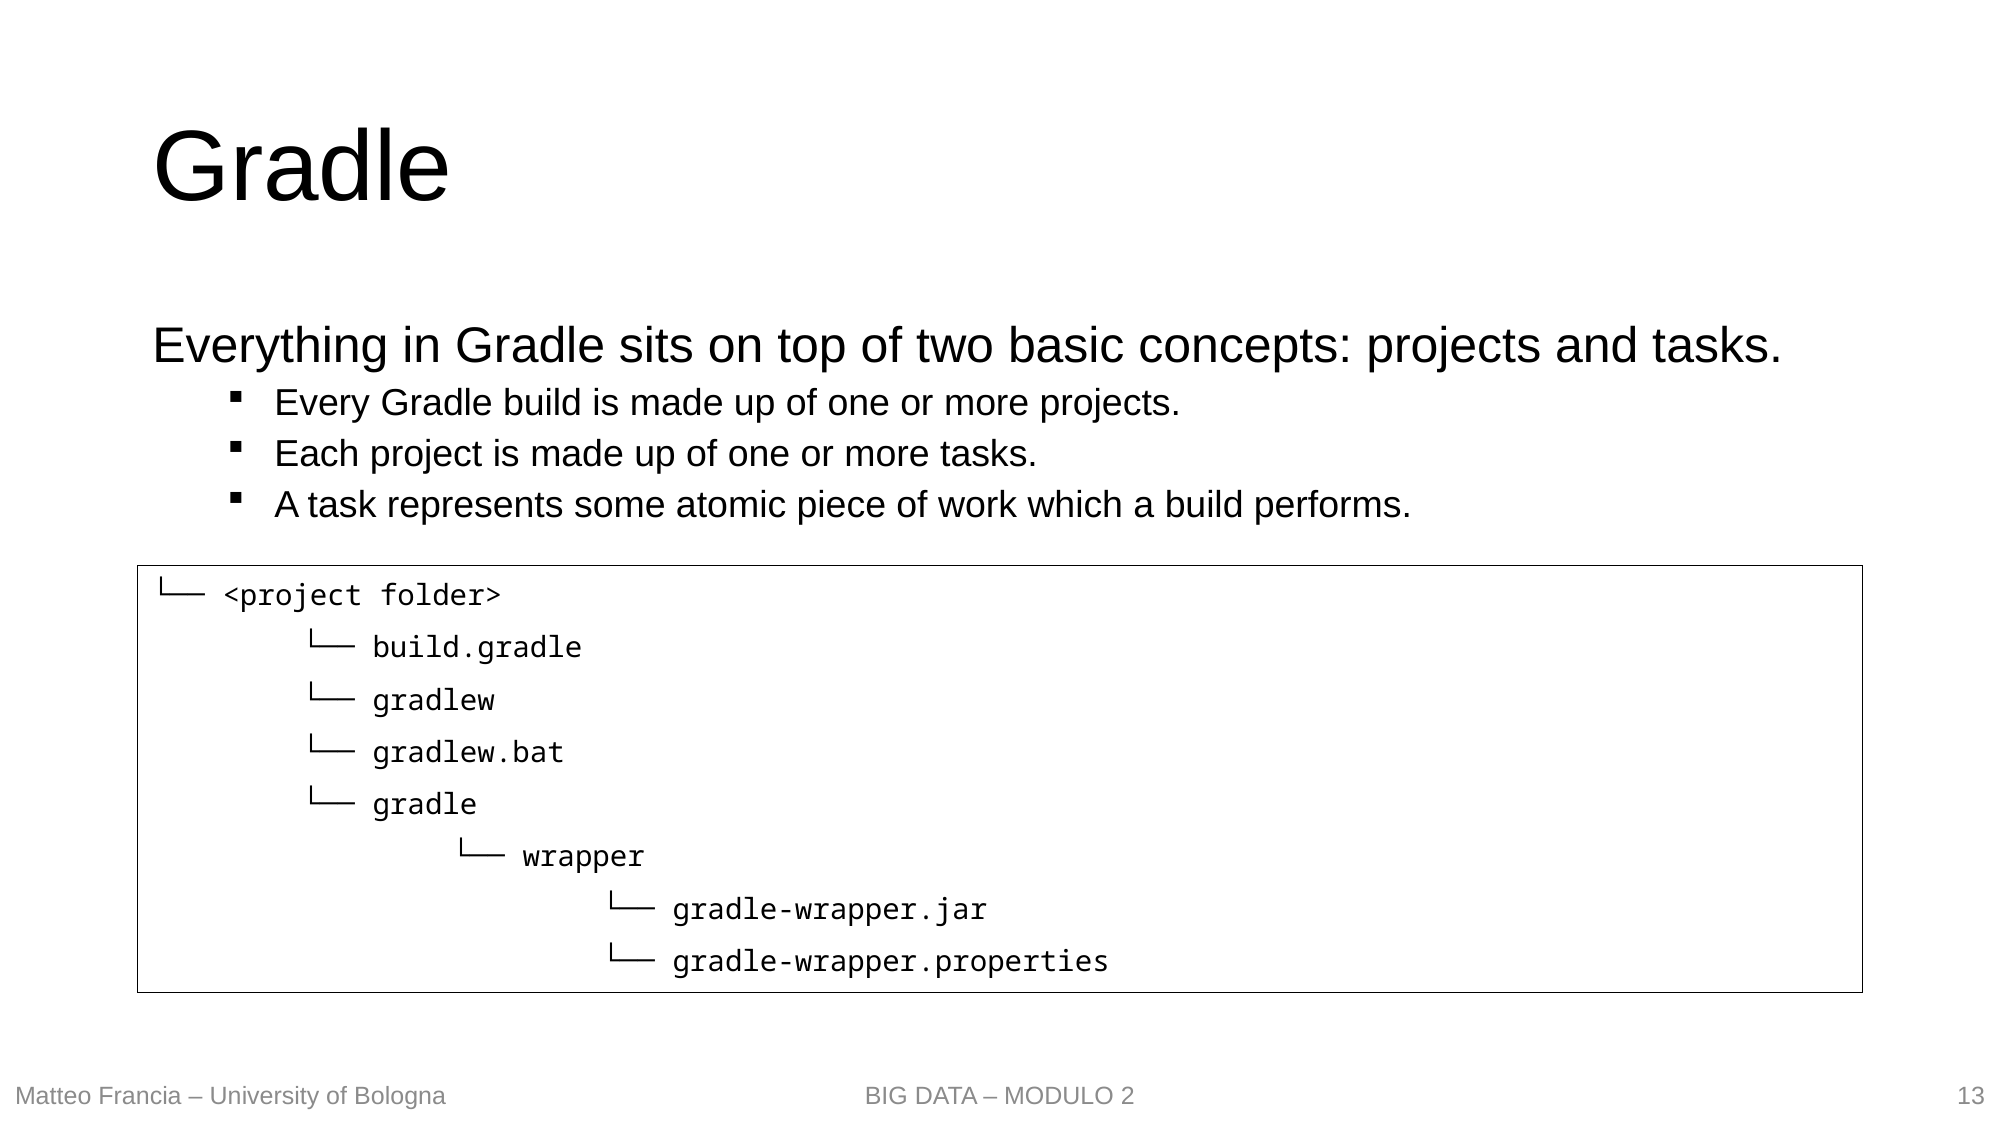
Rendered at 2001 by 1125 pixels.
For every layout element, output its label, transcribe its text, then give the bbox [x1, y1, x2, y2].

slide_number 13 [1550, 1065, 2000, 1125]
footer Matteo Francia – University of Bologna [0, 1065, 466, 1125]
list Everything in Gradle sits on top of two basic concepts: projects and tasks. Every Gradle build is made up of one or more projects. Each project is made up of one or more tasks. A task represents some atomic piece of work which a build performs. [137, 278, 1863, 566]
list └── <project folder> └── build.gradle └── gradlew └── gradlew.bat └── gradle └── wrapper └── gradle-wrapper.jar └── gradle-wrapper.properties [137, 566, 1863, 993]
title Gradle [137, 59, 1863, 278]
